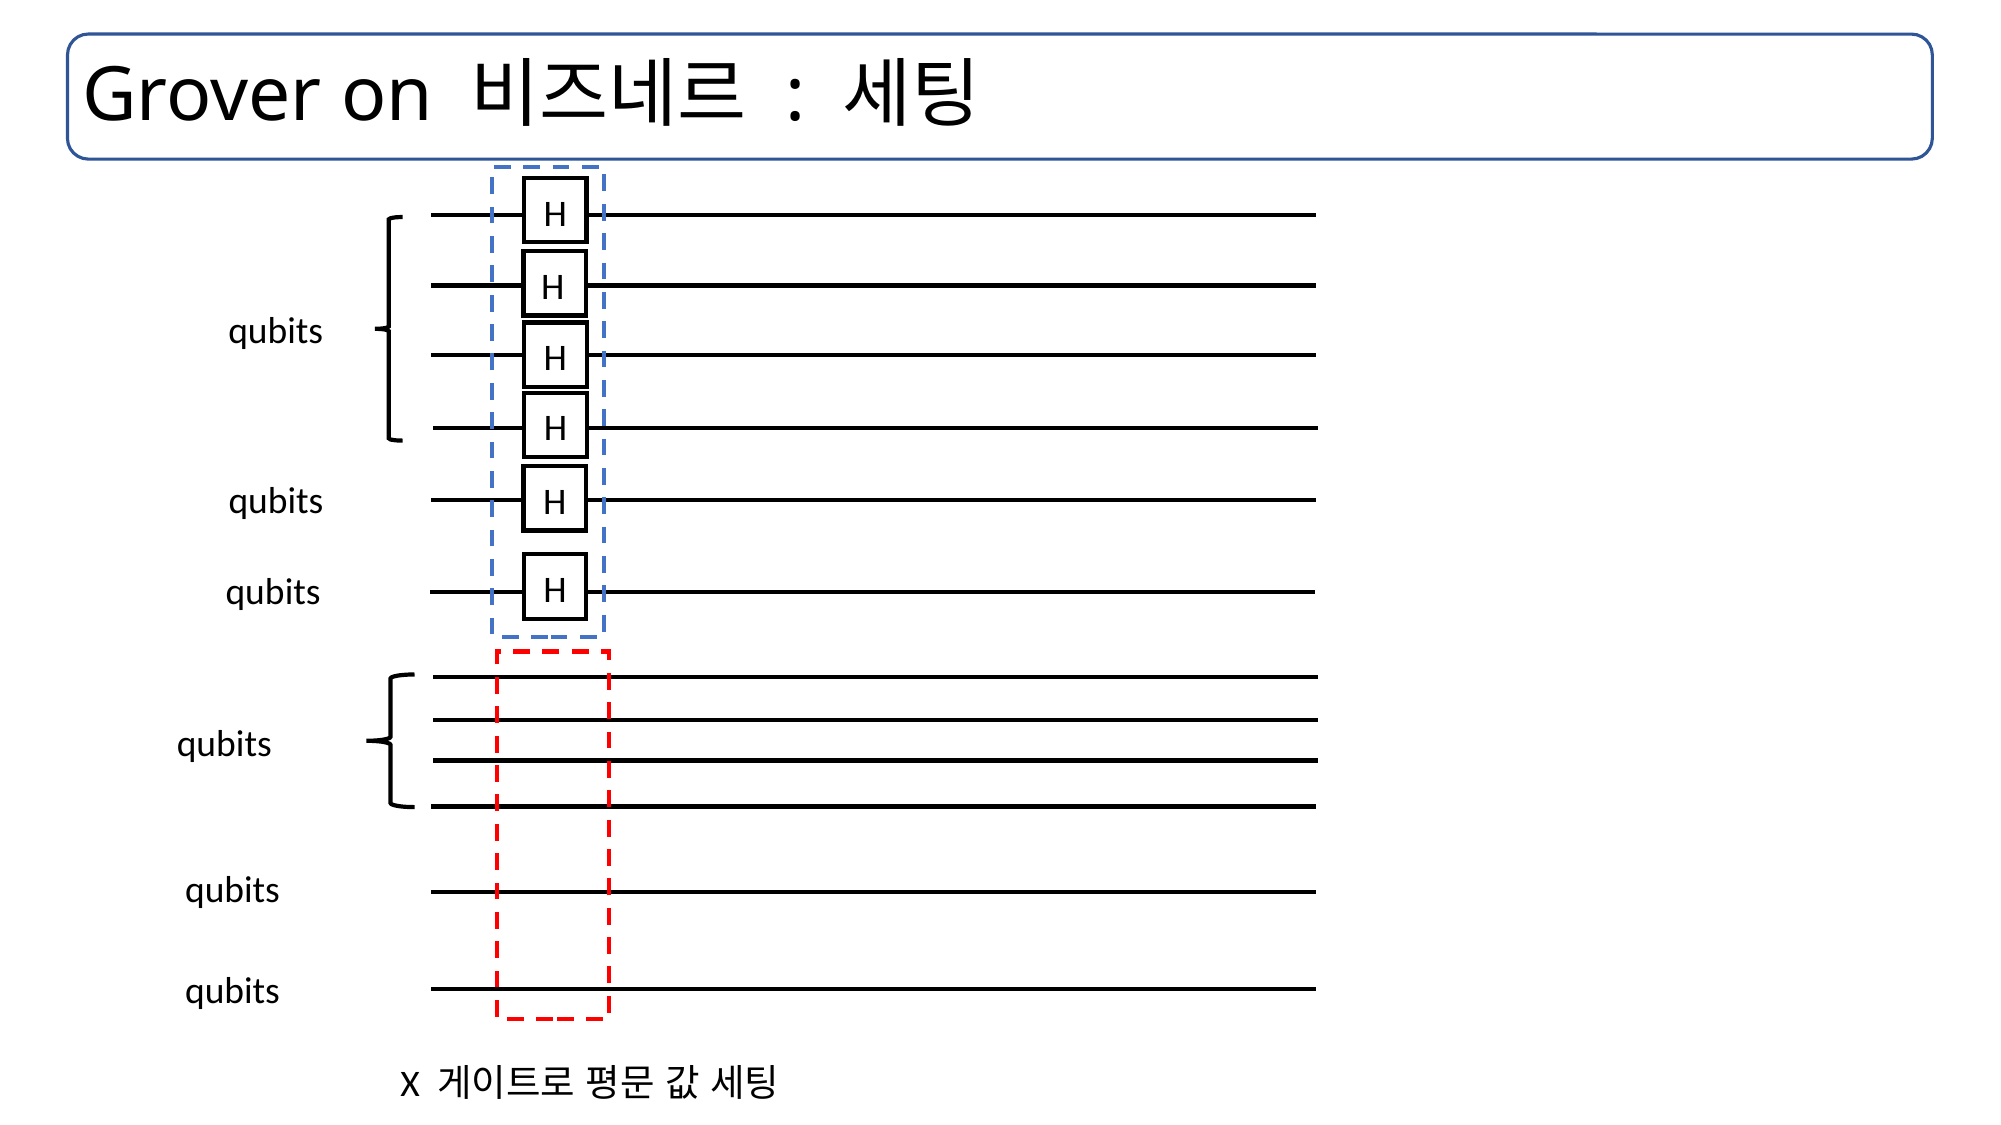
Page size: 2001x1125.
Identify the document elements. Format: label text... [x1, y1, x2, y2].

text_box [491, 286, 605, 355]
text_box [491, 429, 605, 499]
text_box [523, 177, 587, 243]
text_box [491, 216, 605, 285]
text_box [374, 216, 403, 442]
title Grover on 비즈네르 : 세팅 [67, 34, 1933, 160]
text_box [496, 761, 610, 806]
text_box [523, 322, 587, 388]
text_box [366, 673, 415, 808]
text_box [491, 592, 605, 638]
text_box [491, 166, 605, 215]
text_box [496, 650, 610, 677]
text_box [491, 356, 605, 428]
text_box [496, 892, 610, 988]
text_box [496, 678, 610, 720]
text_box X 게이트로 평문 값 세팅 [385, 1051, 805, 1112]
text_box [496, 721, 610, 760]
text_box [491, 501, 605, 591]
text_box [496, 990, 610, 1020]
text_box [523, 251, 587, 316]
text_box [496, 807, 610, 891]
